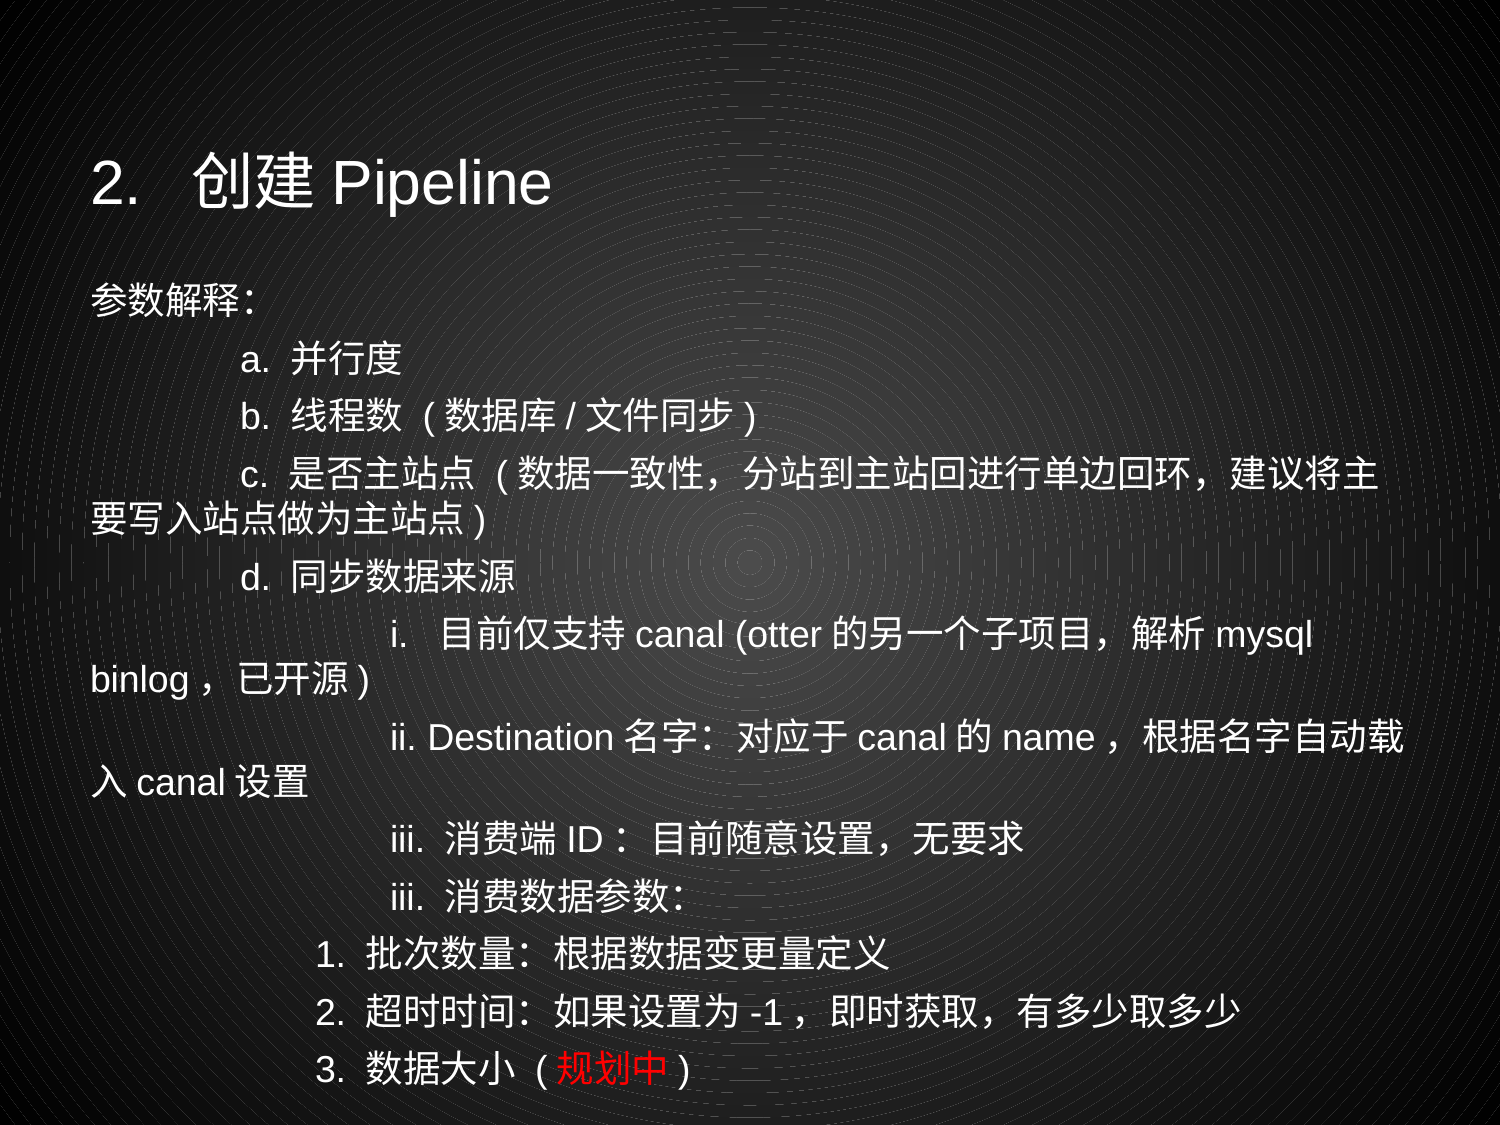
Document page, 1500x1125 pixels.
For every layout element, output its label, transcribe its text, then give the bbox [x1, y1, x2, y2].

list 参数解释： a. 并行度 b. 线程数 (数据库/文件同步) c. 是否主站点 (数据一致性，分站到主站回进行单边回环，建议将主要写入站点做为主站点) d. 同步数据来源 i. 目前仅支持canal (otter的另一个子项目，解析mysql binlog，已开源) ii. Destination名字：对应于canal的name，根据名字自动载入canal设置 iii. 消费端ID：目前随意设置，无要求 iii. 消费数据参数： 1. 批次数量：根据数据变更量定义 2. 超时时间：如果设置为-1，即时获取，有多少取多少 3. 数据大小 (规划中) [75, 262, 1425, 1078]
title 2. 创建Pipeline [75, 45, 1425, 233]
